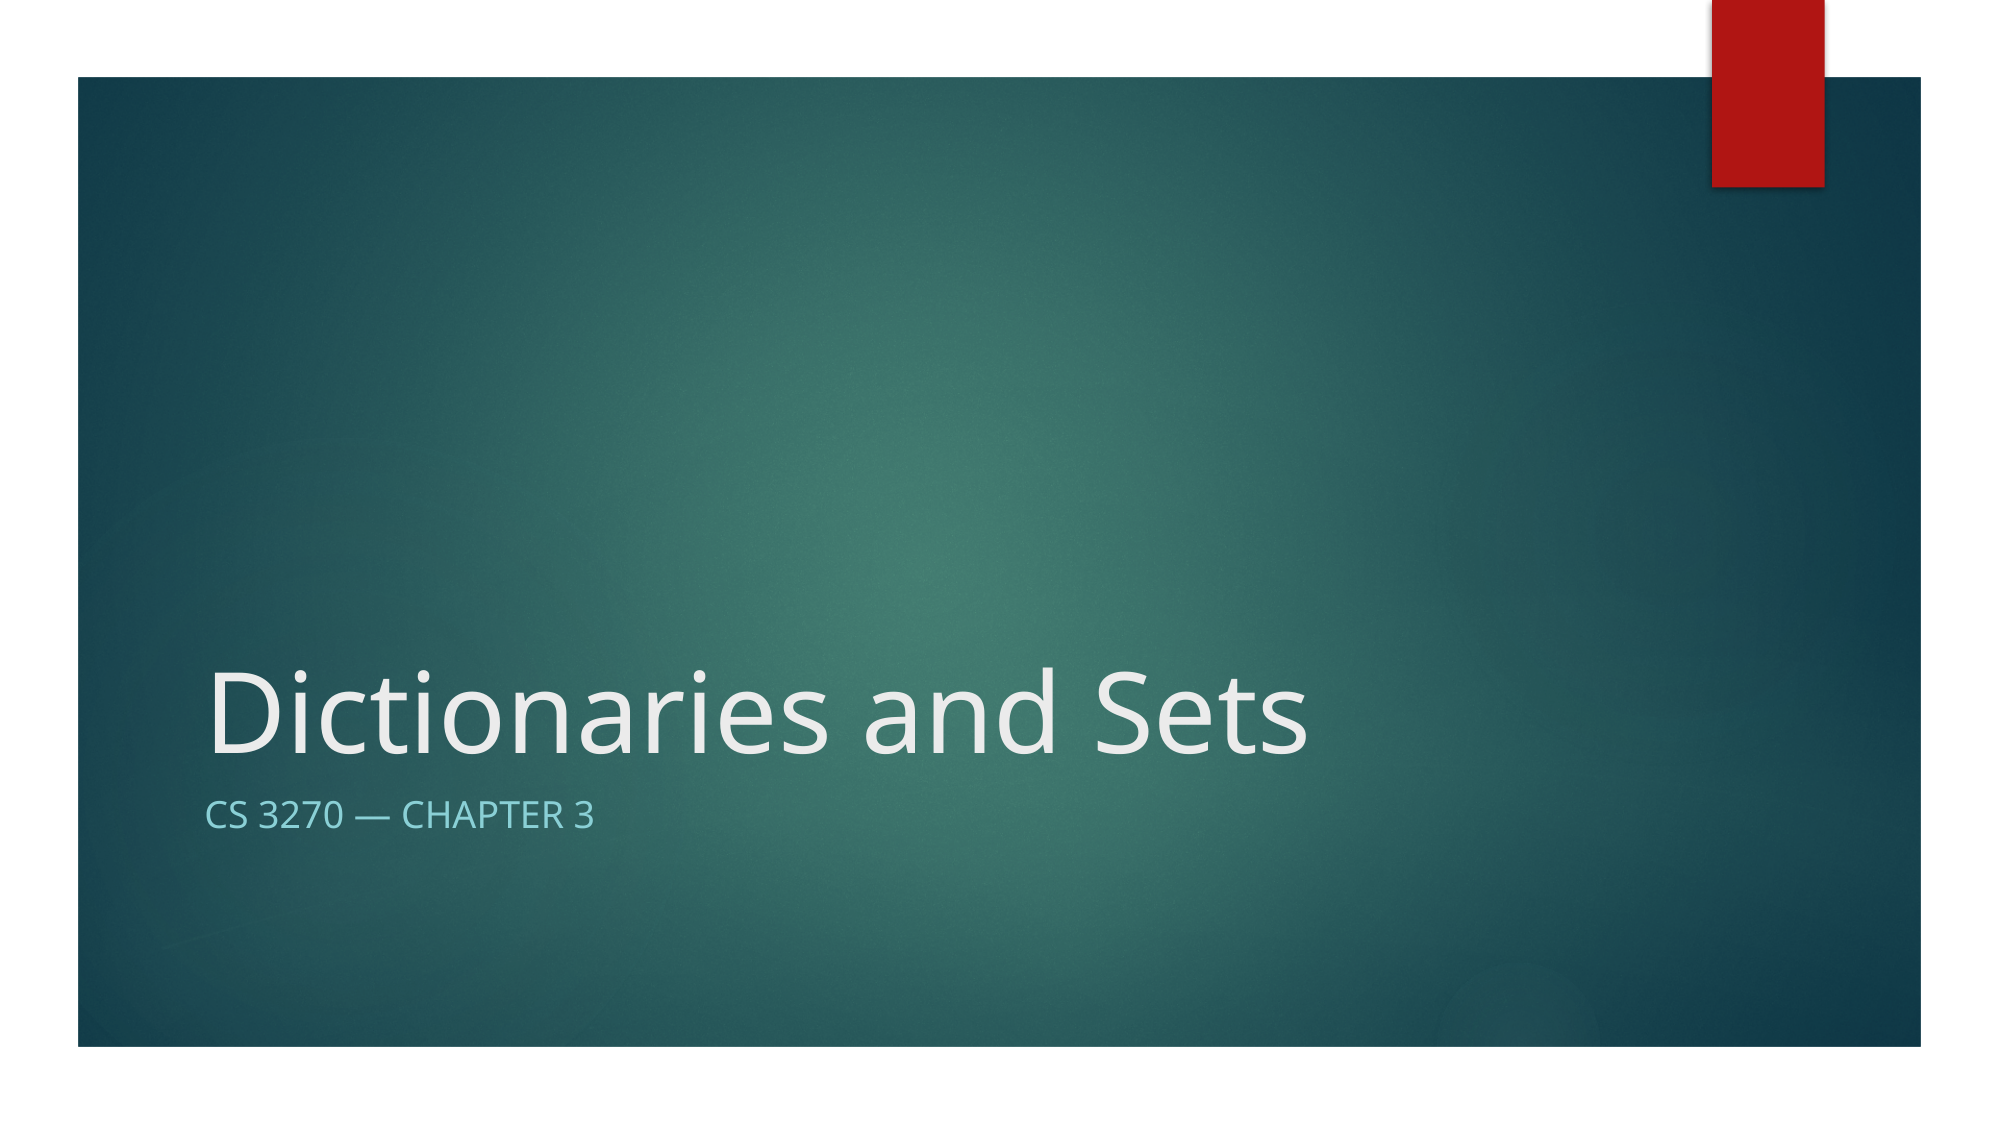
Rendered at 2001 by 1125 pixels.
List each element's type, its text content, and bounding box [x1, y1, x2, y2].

title Dictionaries and Sets [189, 344, 1638, 783]
subtitle CS 3270 — Chapter 3 [189, 783, 1638, 925]
